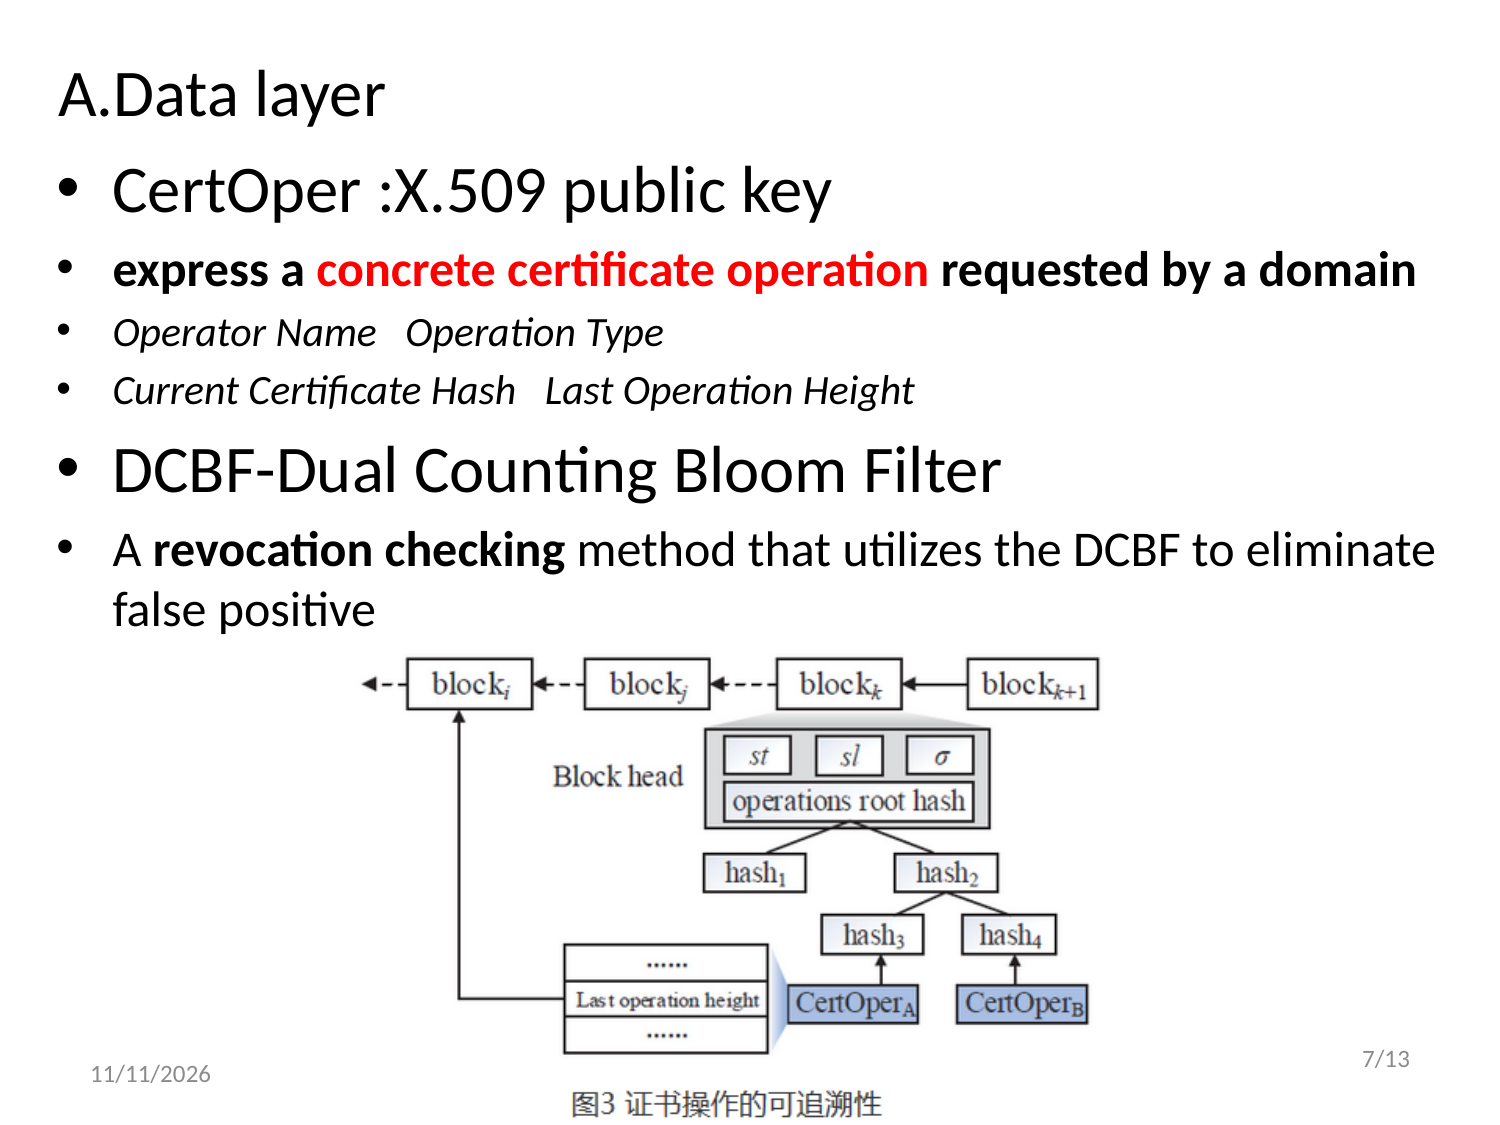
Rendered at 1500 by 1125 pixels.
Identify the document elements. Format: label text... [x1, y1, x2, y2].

text_box A.Data layer [43, 42, 402, 138]
list CertOper :X.509 public key express a concrete certificate operation requested by a domain Operator Name Operation Type Current Certificate Hash Last Operation Height DCBF-Dual Counting Bloom Filter A revocation checking method that utilizes the DCBF to eliminate false positive [41, 138, 1459, 1005]
picture [345, 647, 1117, 1125]
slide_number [75, 1042, 340, 1103]
slide_number 7/13 [1120, 1042, 1425, 1103]
